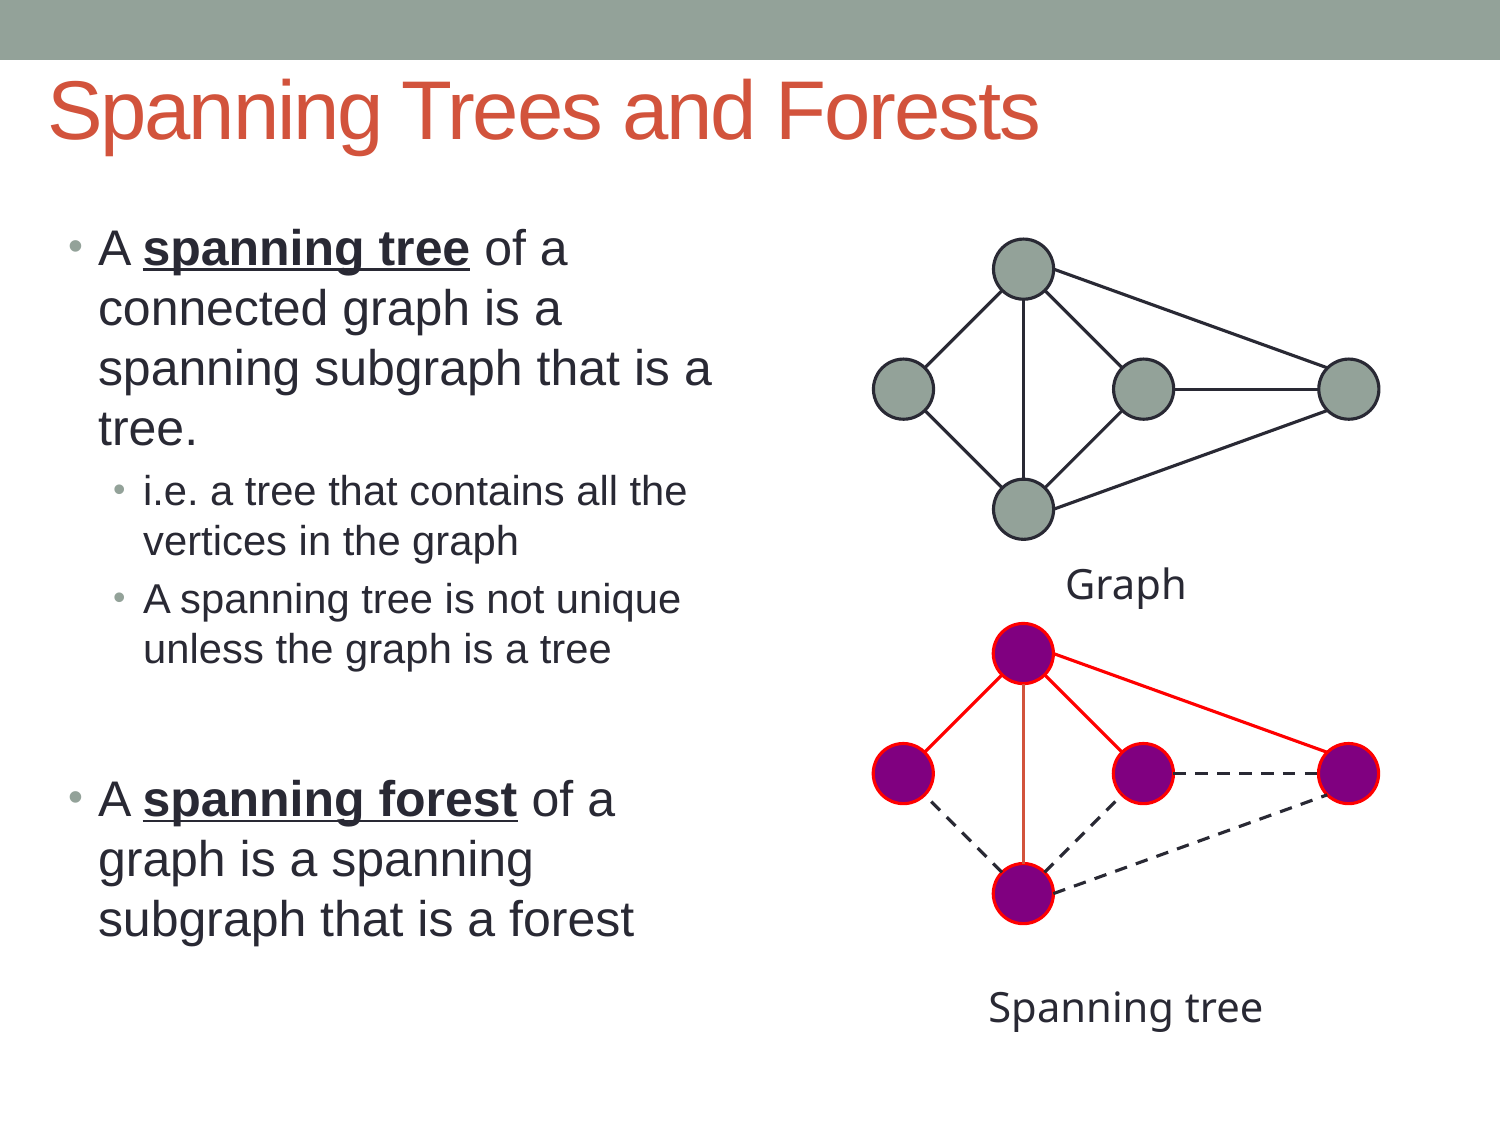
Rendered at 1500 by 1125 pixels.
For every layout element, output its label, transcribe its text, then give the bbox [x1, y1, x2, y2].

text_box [923, 795, 1003, 872]
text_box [924, 291, 1003, 367]
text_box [1044, 411, 1053, 487]
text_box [1054, 653, 1328, 751]
text_box [993, 623, 1054, 684]
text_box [1044, 675, 1051, 752]
text_box [993, 863, 1053, 924]
text_box Spanning tree [827, 973, 1425, 1039]
title Spanning Trees and Forests [32, 31, 1347, 182]
text_box [993, 479, 1054, 540]
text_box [1054, 268, 1328, 367]
text_box Graph [891, 550, 1361, 616]
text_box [924, 411, 1003, 487]
list A spanning tree of a connected graph is a spanning subgraph that is a tree. i.e. a tree that contains all the vertices in the graph A spanning tree is not unique unless the graph is a tree A spanning forest of a graph is a spanning subgraph that is a forest [53, 208, 738, 1071]
text_box [1318, 743, 1379, 804]
text_box [1113, 759, 1174, 793]
text_box [873, 359, 934, 420]
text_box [1054, 411, 1328, 510]
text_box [923, 675, 1003, 752]
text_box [1044, 794, 1123, 873]
text_box [1113, 375, 1174, 408]
text_box [1318, 359, 1379, 420]
text_box [873, 743, 934, 804]
text_box [993, 239, 1054, 300]
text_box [1054, 796, 1328, 894]
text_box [1044, 291, 1051, 367]
